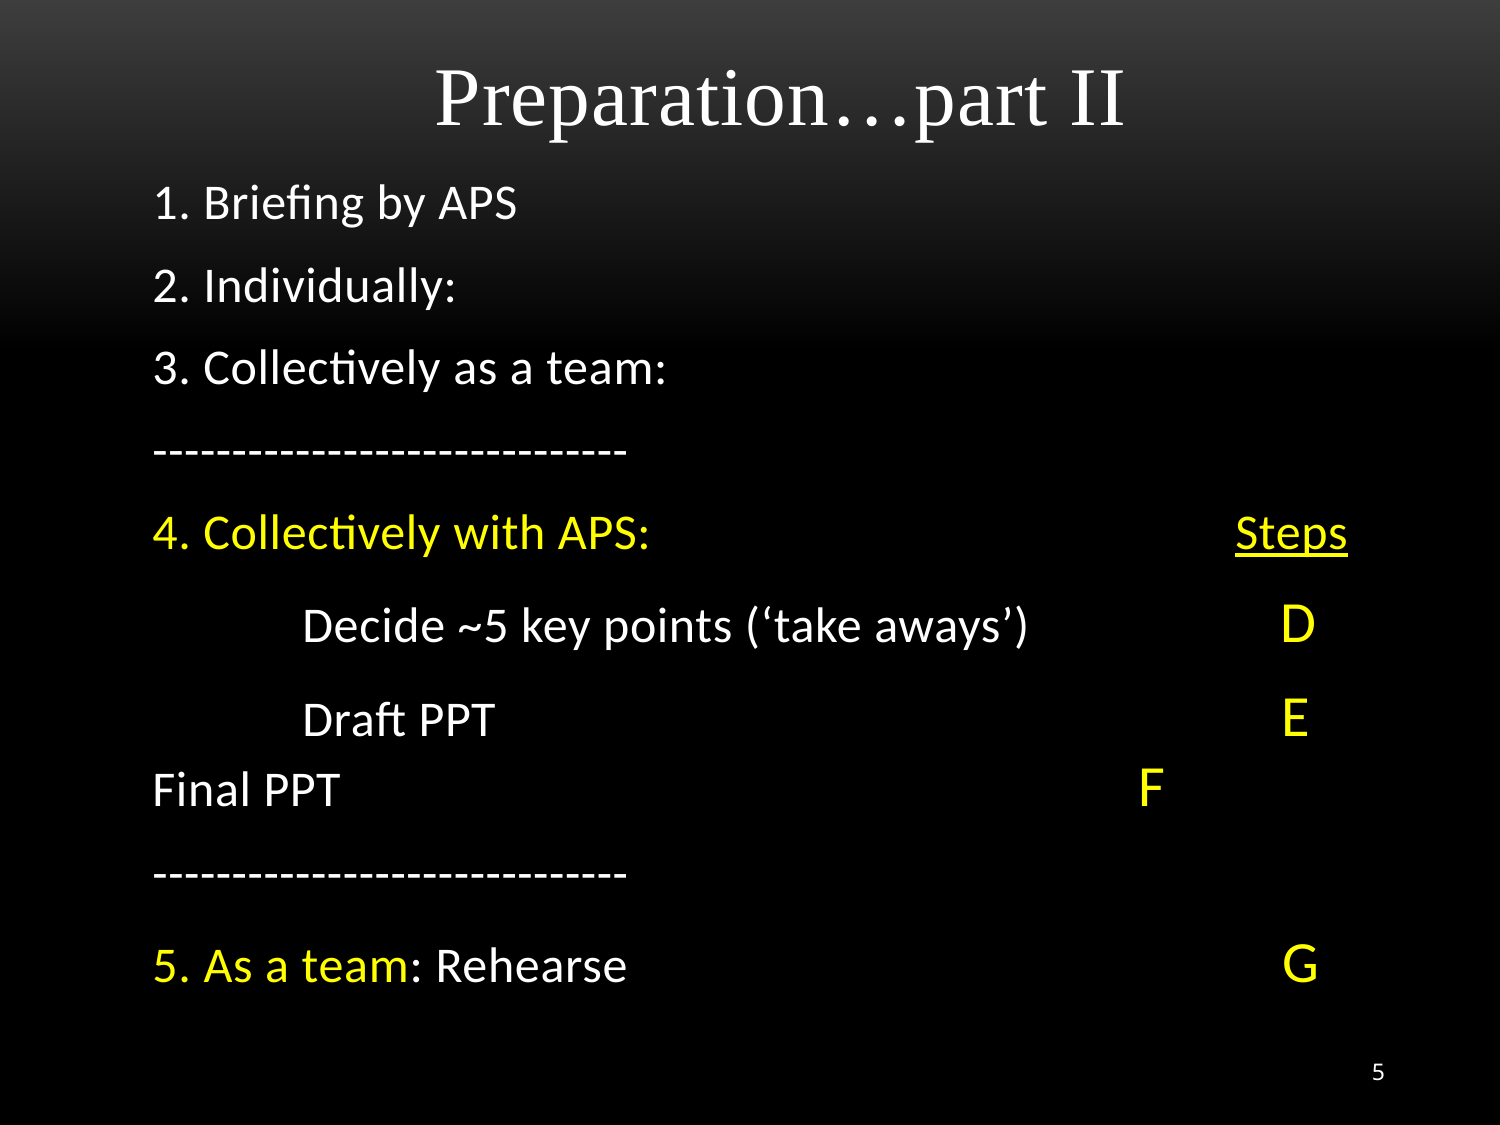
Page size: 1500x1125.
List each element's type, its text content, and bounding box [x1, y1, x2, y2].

list 1. Briefing by APS 2. Individually: 3. Collectively as a team: ------------------------------ 4. Collectively with APS: Steps Decide ~5 key points (‘take aways’) D Draft PPT E Final PPT F ------------------------------ 5. As a team: Rehearse G [137, 162, 1425, 1063]
title Preparation…part II [137, 0, 1425, 150]
slide_number 5 [1237, 1063, 1400, 1103]
